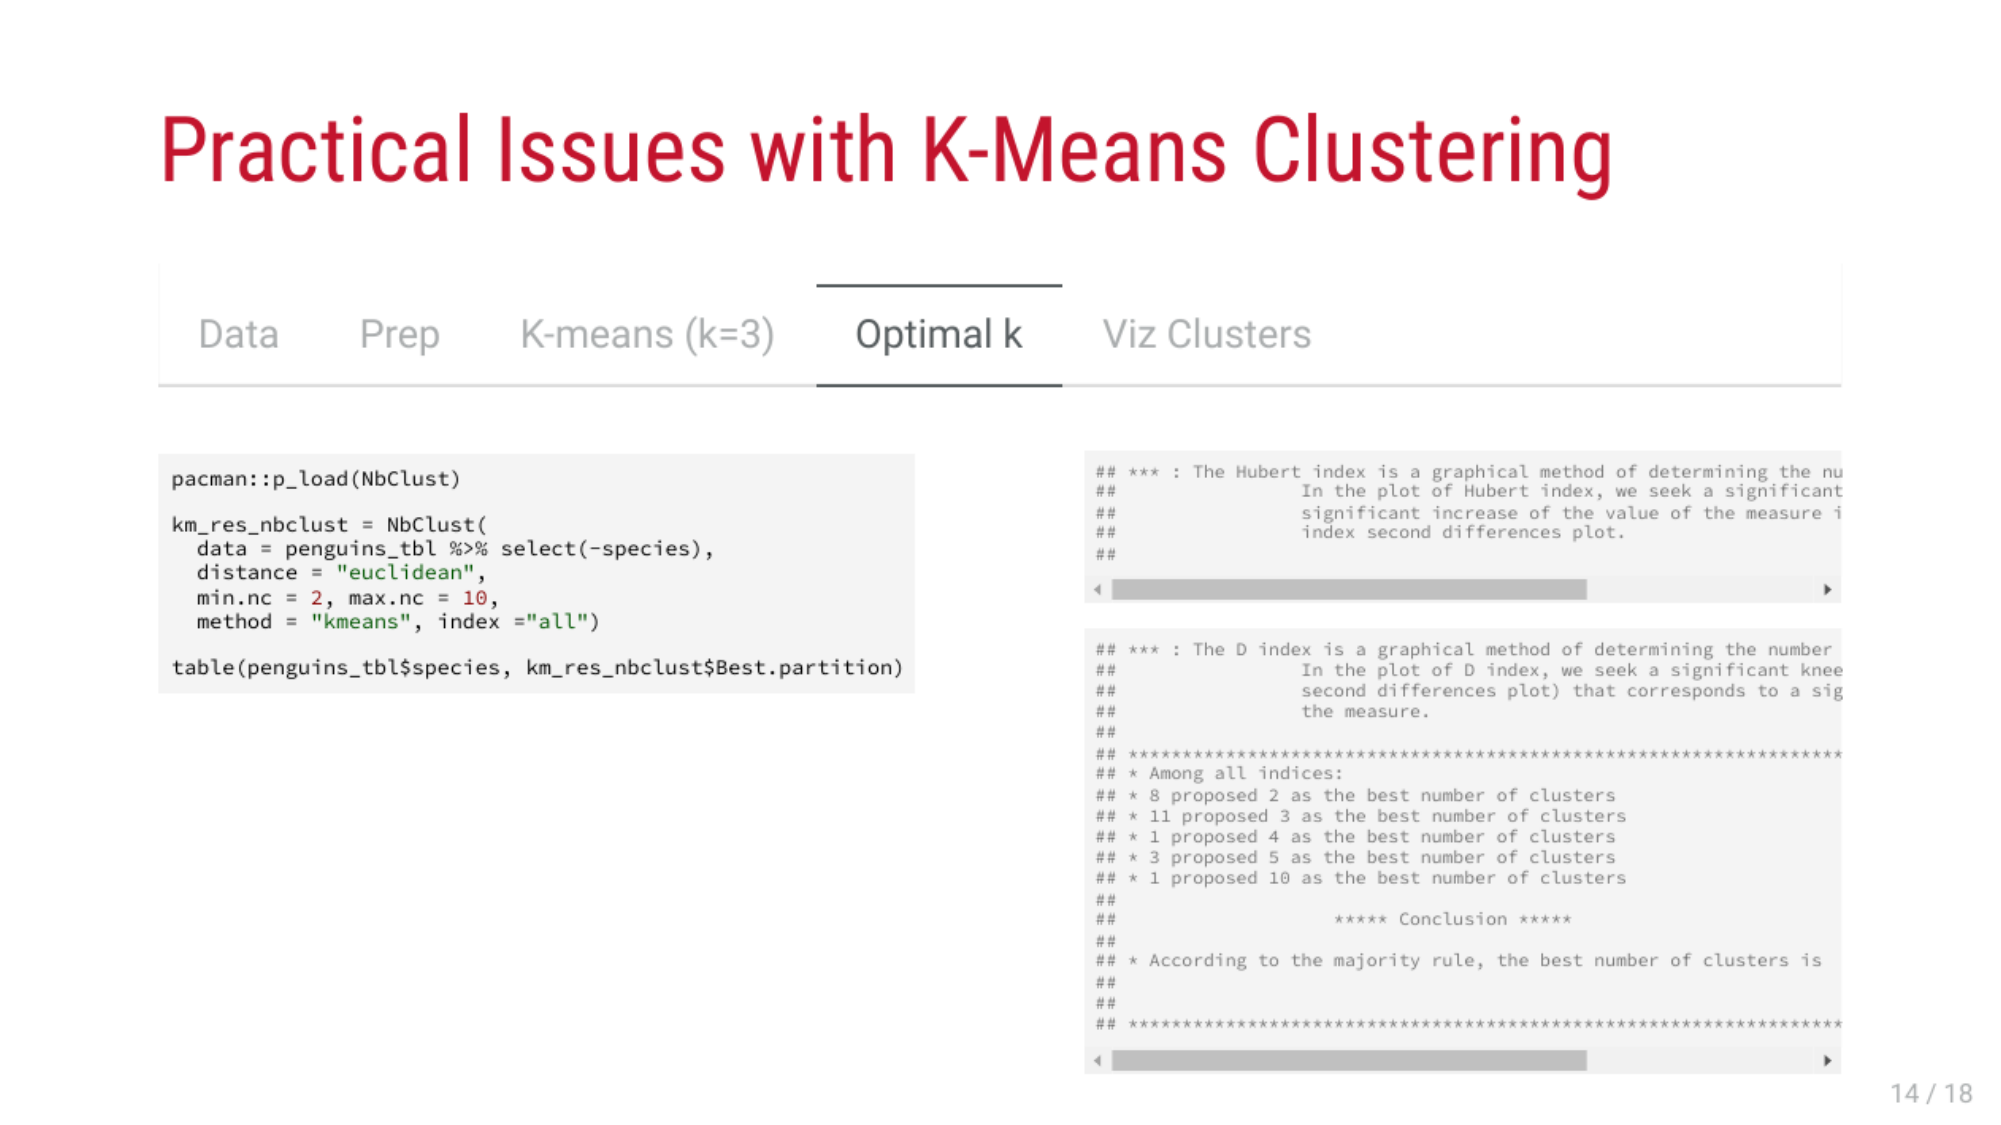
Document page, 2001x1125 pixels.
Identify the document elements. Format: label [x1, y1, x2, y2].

list [0, 0, 2000, 1125]
